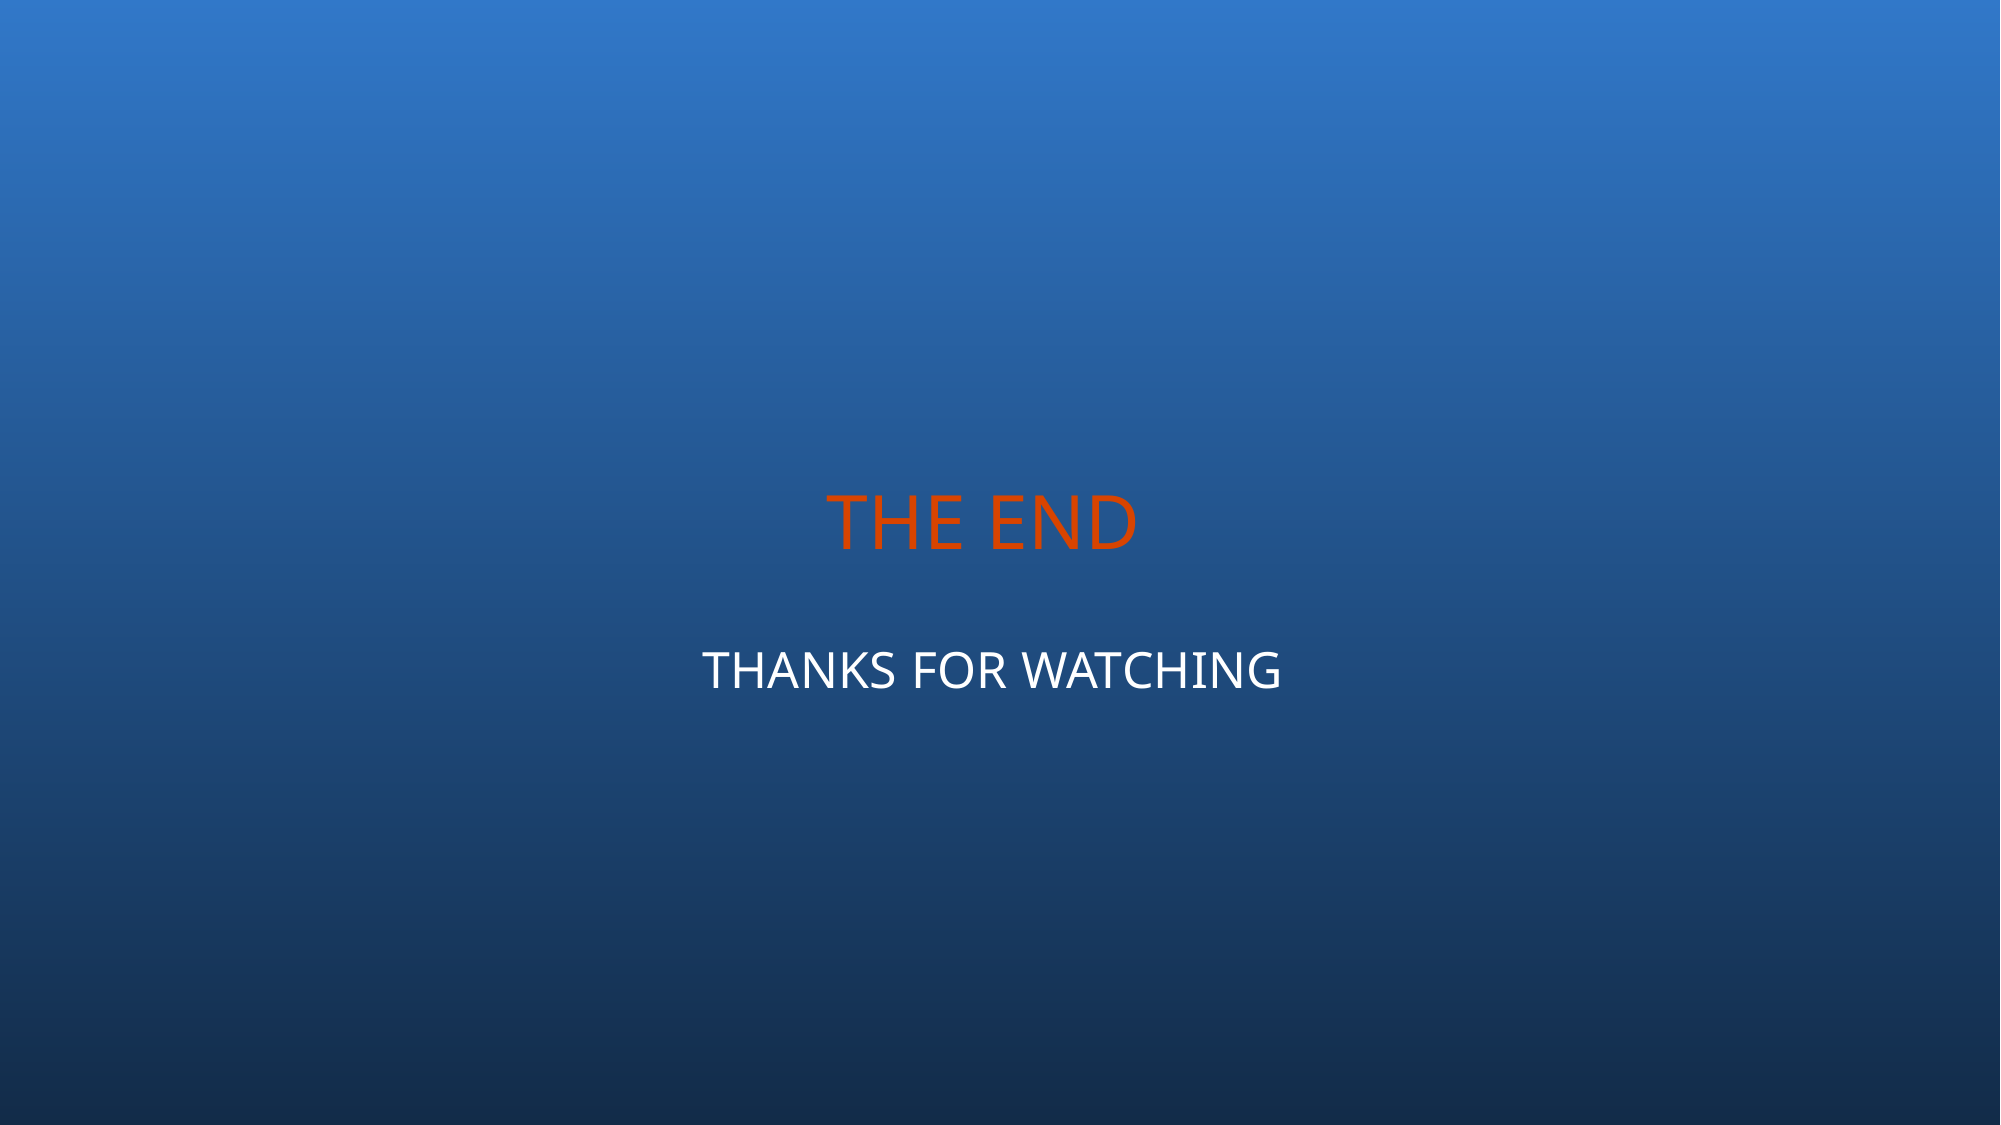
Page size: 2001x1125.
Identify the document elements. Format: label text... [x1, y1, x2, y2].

text_box THE END [483, 440, 1484, 573]
text_box THANKS FOR WATCHING [499, 574, 1501, 707]
